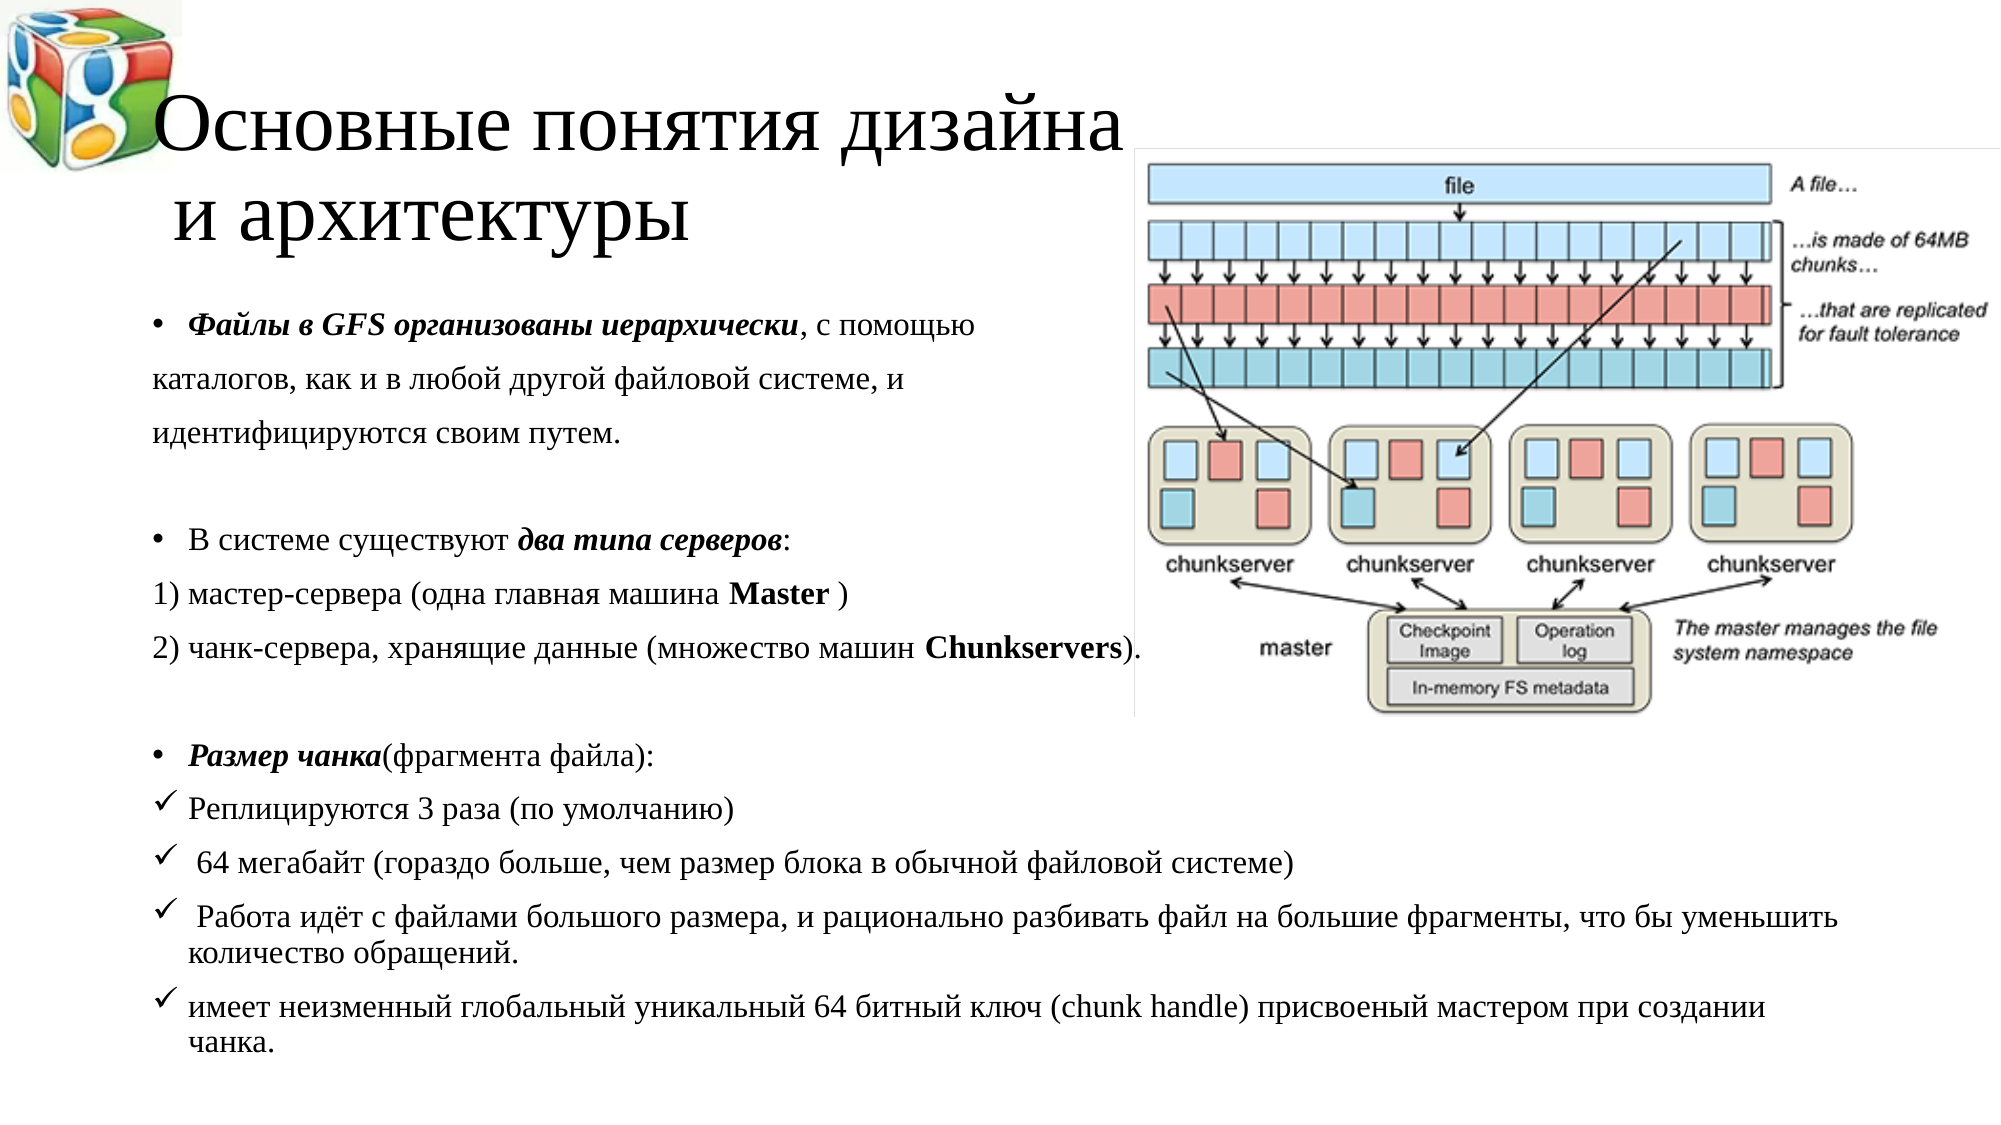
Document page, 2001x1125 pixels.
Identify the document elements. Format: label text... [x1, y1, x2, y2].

title Основные понятия дизайна и архитектуры [137, 59, 1863, 278]
picture [1133, 147, 2000, 717]
picture [0, 0, 182, 174]
list Файлы в GFS организованы иерархически, с помощью каталогов, как и в любой другой файловой системе, и идентифицируются своим путем. В системе существуют два типа серверов: 1) мастер-сервера (одна главная машина Master ) 2) чанк-сервера, хранящие данные (множество машин Chunkservers). Размер чанка(фрагмента файла): Реплицируются 3 раза (по умолчанию) 64 мегабайт (гораздо больше, чем размер блока в обычной файловой системе) Работа идёт с файлами большого размера, и рационально разбивать файл на большие фрагменты, что бы уменьшить количество обращений. имеет неизменный глобальный уникальный 64 битный ключ (chunk handle) присвоеный мастером при создании чанка. [137, 299, 1863, 1069]
